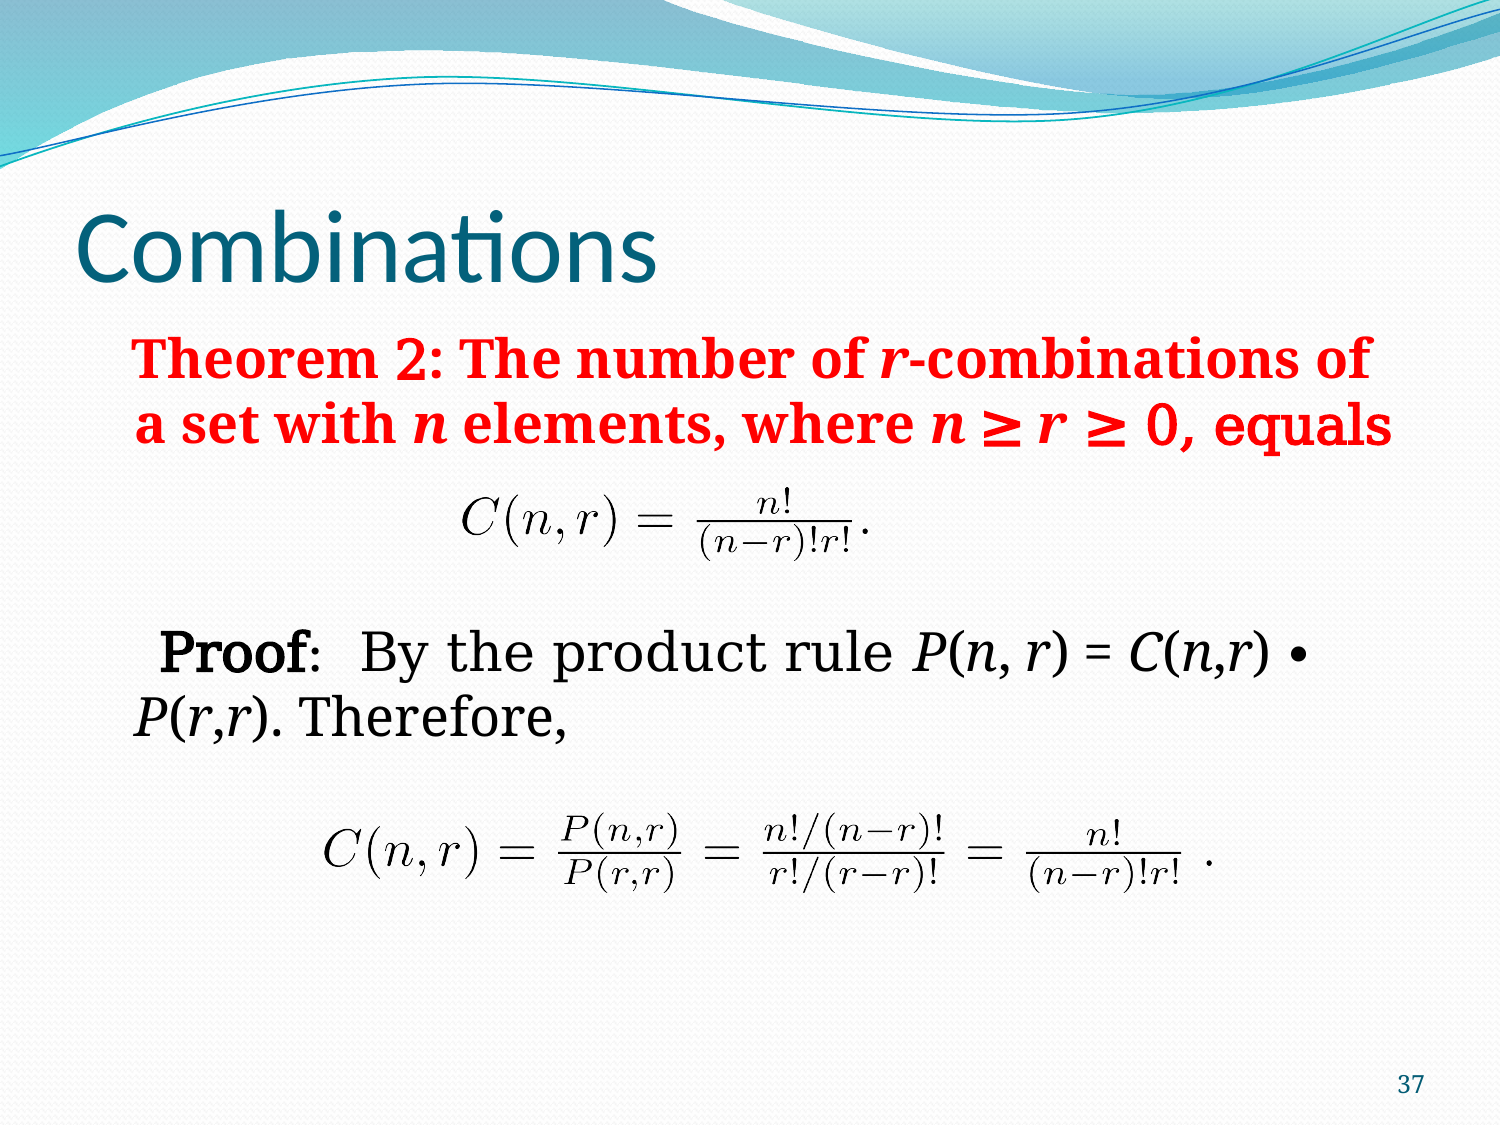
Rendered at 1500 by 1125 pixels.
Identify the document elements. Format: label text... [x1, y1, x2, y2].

title Combinations [75, 115, 1425, 303]
slide_number 37 [1299, 1042, 1425, 1103]
picture [324, 812, 1212, 893]
list Theorem 2: The number of r-combinations of a set with n elements, where n ≥ r ≥ 0, equals Proof: By the product rule P(n, r) = C(n,r) ∙ P(r,r). Therefore, [75, 317, 1425, 1038]
picture [462, 487, 868, 562]
